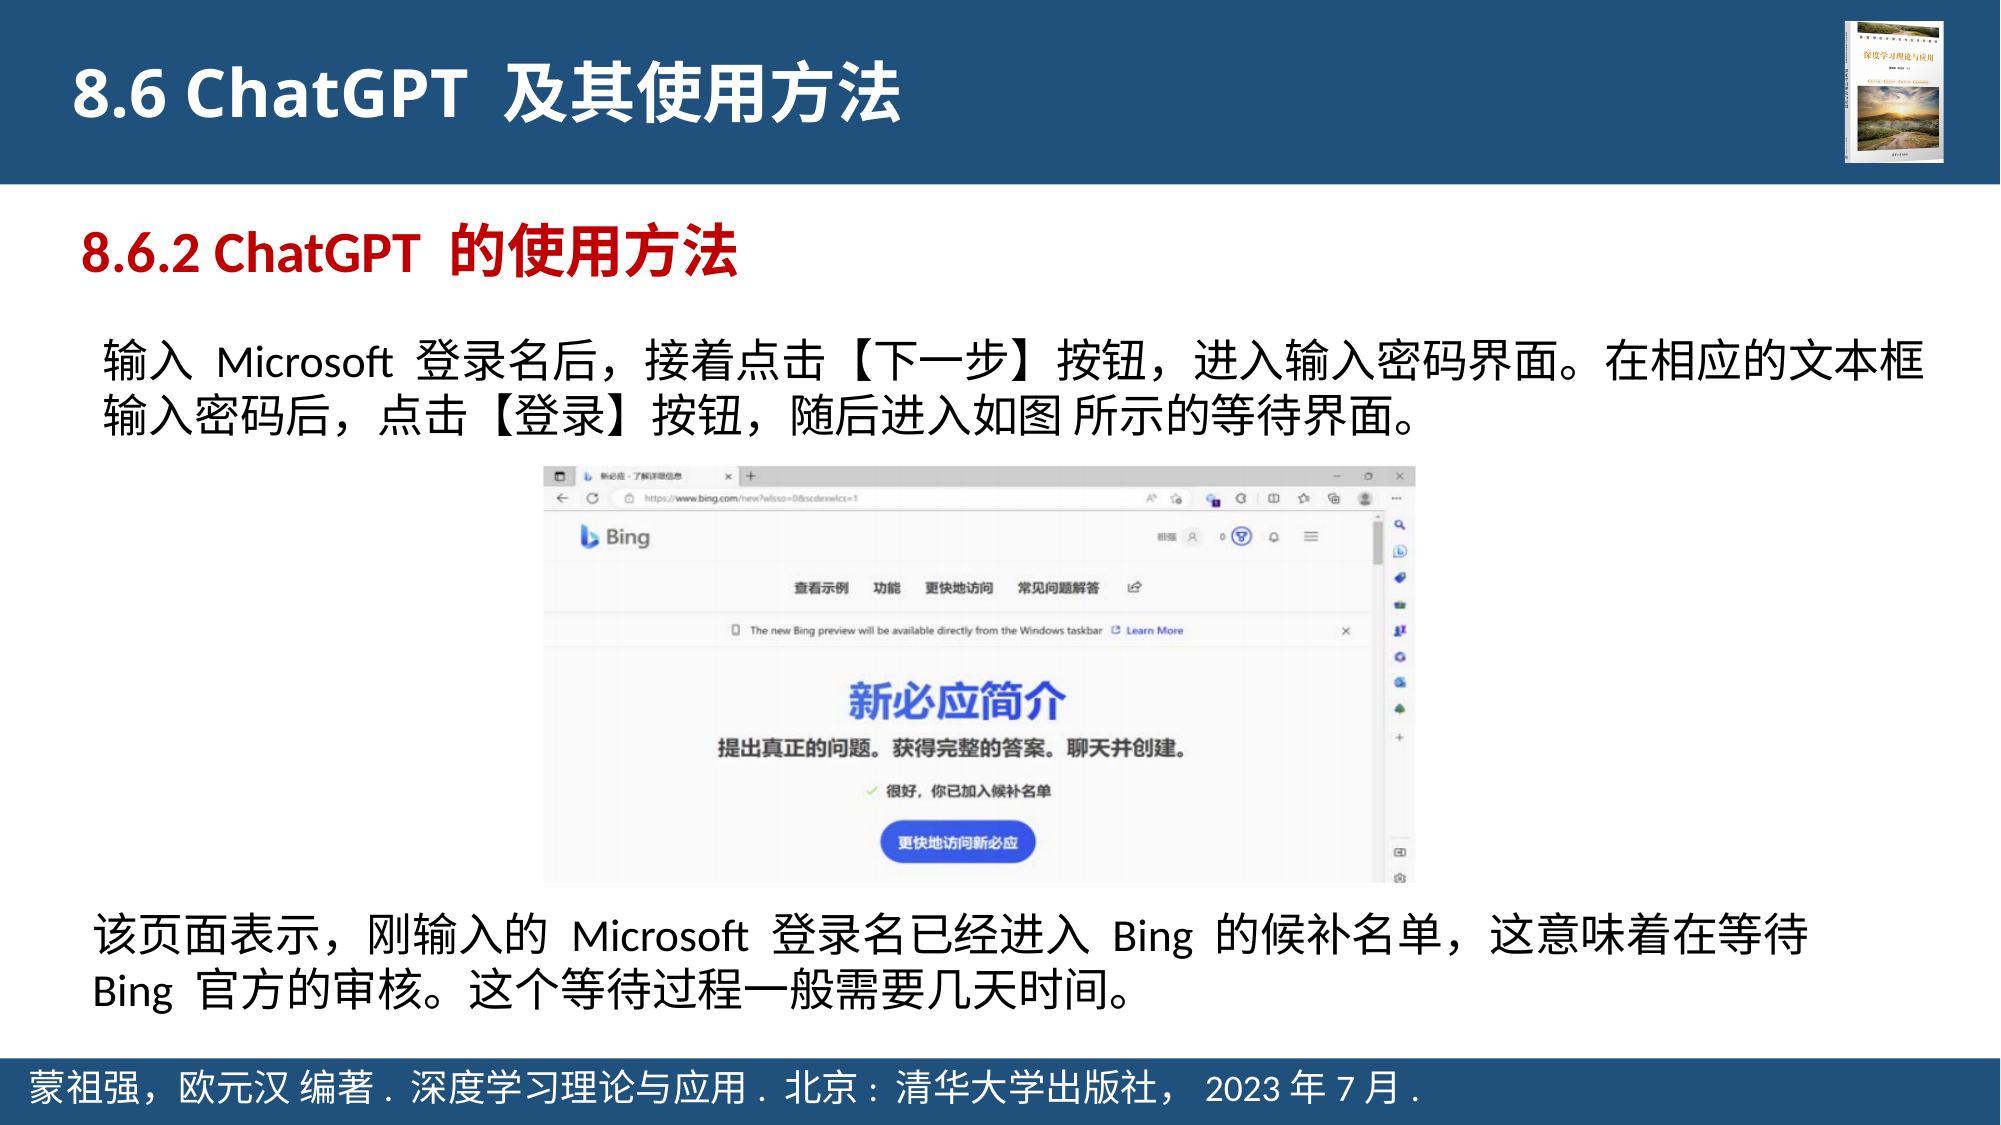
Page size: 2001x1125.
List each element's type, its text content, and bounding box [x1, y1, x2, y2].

text_box 8.6.2 ChatGPT 的使用方法 [67, 206, 1933, 291]
text_box 该页面表示，刚输入的 Microsoft 登录名已经进入 Bing 的候补名单，这意味着在等待 Bing 官方的审核。这个等待过程一般需要几天时间。 [77, 898, 1923, 1024]
text_box 8.6 ChatGPT 及其使用方法 [55, 42, 1555, 140]
picture [501, 450, 1457, 899]
text_box 输入 Microsoft 登录名后，接着点击【下一步】按钮，进入输入密码界面。在相应的文本框输入密码后，点击【登录】按钮，随后进入如图 所示的等待界面。 [88, 324, 1954, 450]
picture [1844, 21, 1944, 163]
